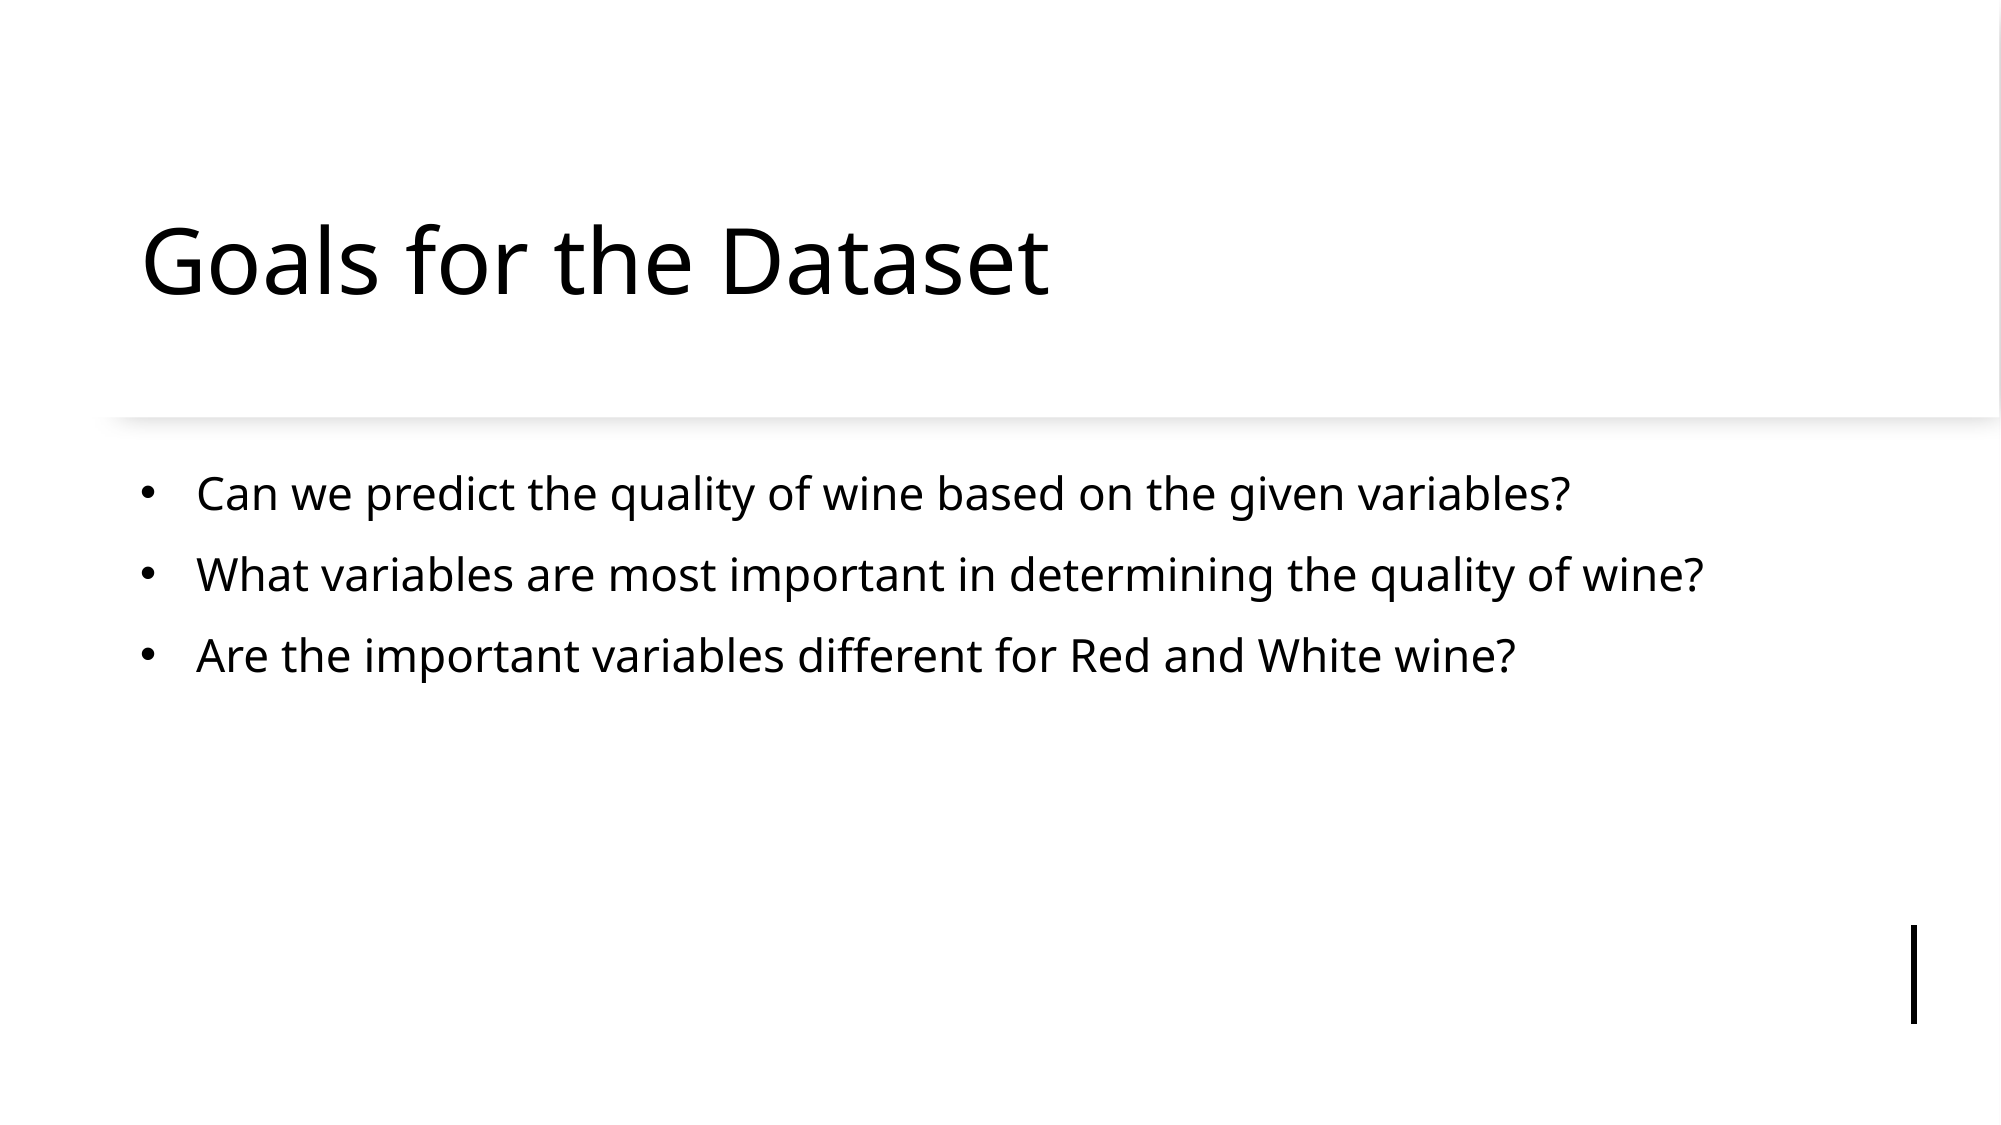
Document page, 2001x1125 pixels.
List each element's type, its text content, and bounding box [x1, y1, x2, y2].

list Can we predict the quality of wine based on the given variables? What variables are most important in determining the quality of wine? Are the important variables different for Red and White wine? [124, 451, 1828, 987]
title Goals for the Dataset [124, 140, 1828, 376]
